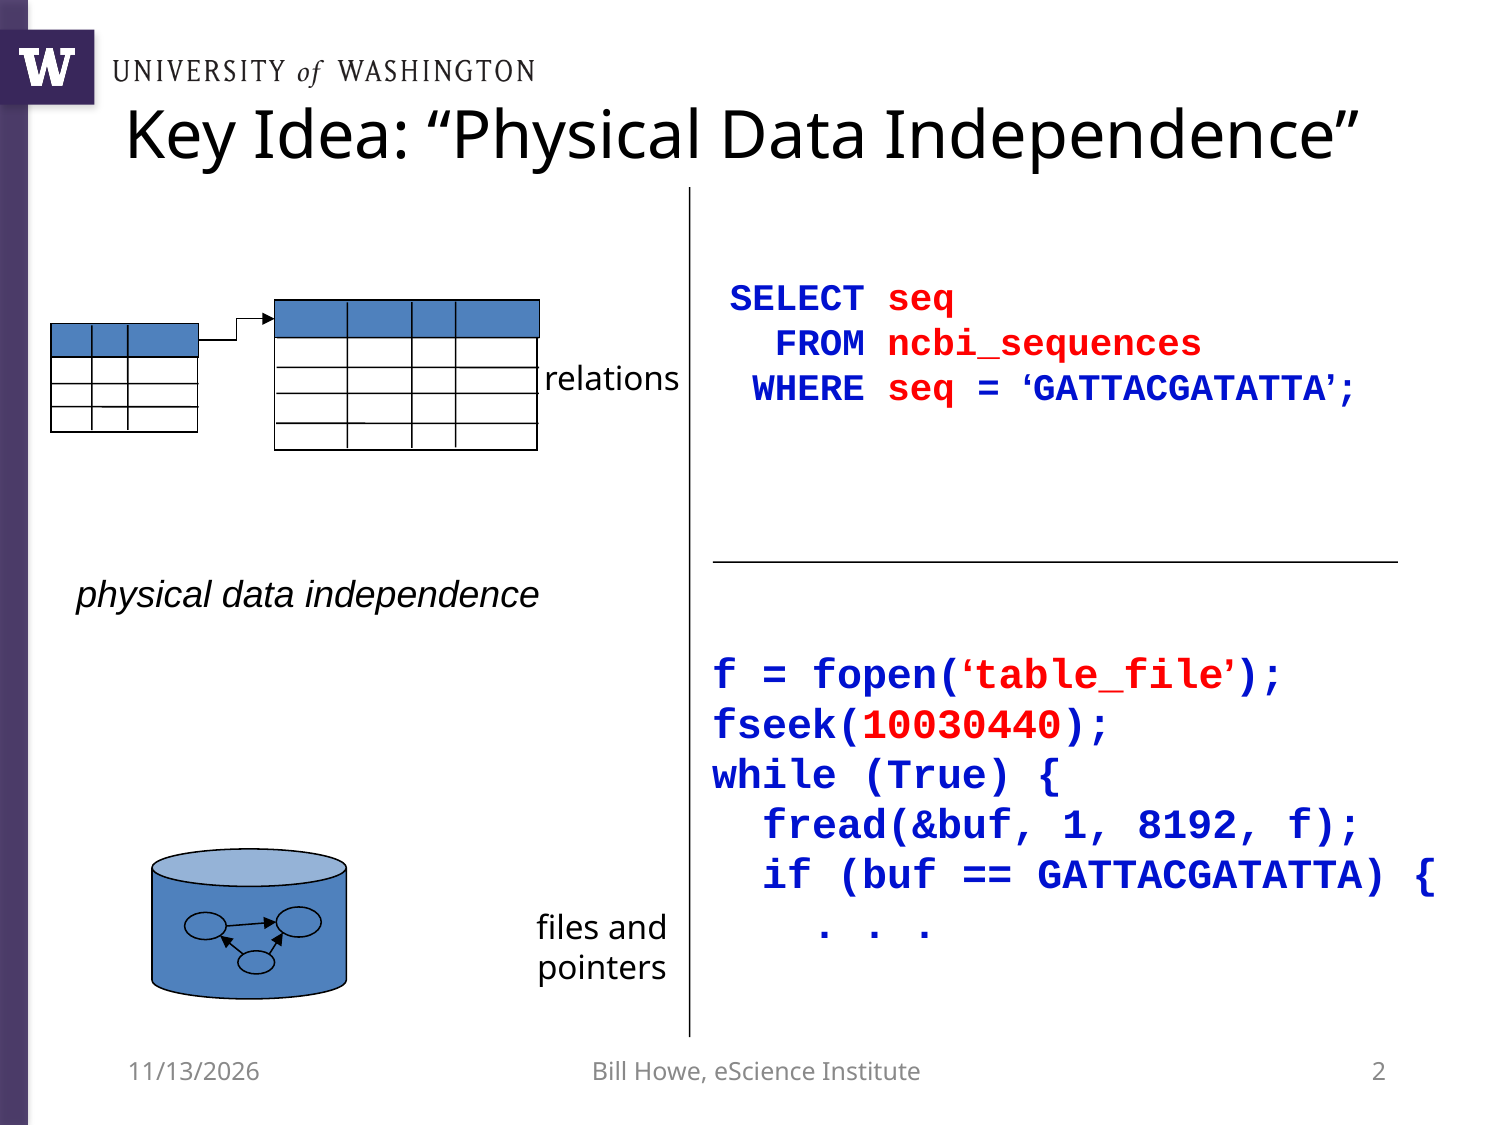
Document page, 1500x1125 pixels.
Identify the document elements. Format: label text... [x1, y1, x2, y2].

text_box relations [690, 349, 700, 405]
text_box physical data independence [61, 562, 562, 623]
text_box SELECT seq FROM ncbi_sequences WHERE seq = ‘GATTACGATATTA’; [715, 265, 1403, 416]
text_box [127, 323, 199, 357]
text_box [51, 357, 86, 432]
title Key Idea: “Physical Data Independence” [109, 56, 1398, 207]
slide_number 2 [1051, 1042, 1402, 1103]
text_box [184, 906, 322, 975]
text_box [134, 358, 198, 383]
text_box [133, 407, 198, 432]
text_box relations [544, 349, 689, 405]
text_box [152, 848, 347, 999]
text_box [134, 384, 198, 406]
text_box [91, 325, 129, 431]
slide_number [112, 1042, 463, 1103]
footer Bill Howe, eScience Institute [519, 1042, 995, 1103]
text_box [274, 299, 540, 451]
text_box files and pointers [514, 898, 689, 994]
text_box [198, 318, 275, 341]
text_box f = fopen(‘table_file’); fseek(10030440); while (True) { fread(&buf, 1, 8192, f); if (buf == GATTACGATATTA) { . . . [697, 639, 1459, 954]
picture [19, 48, 75, 86]
text_box [51, 323, 93, 357]
title An Equivalent Expression [153, 848, 347, 886]
